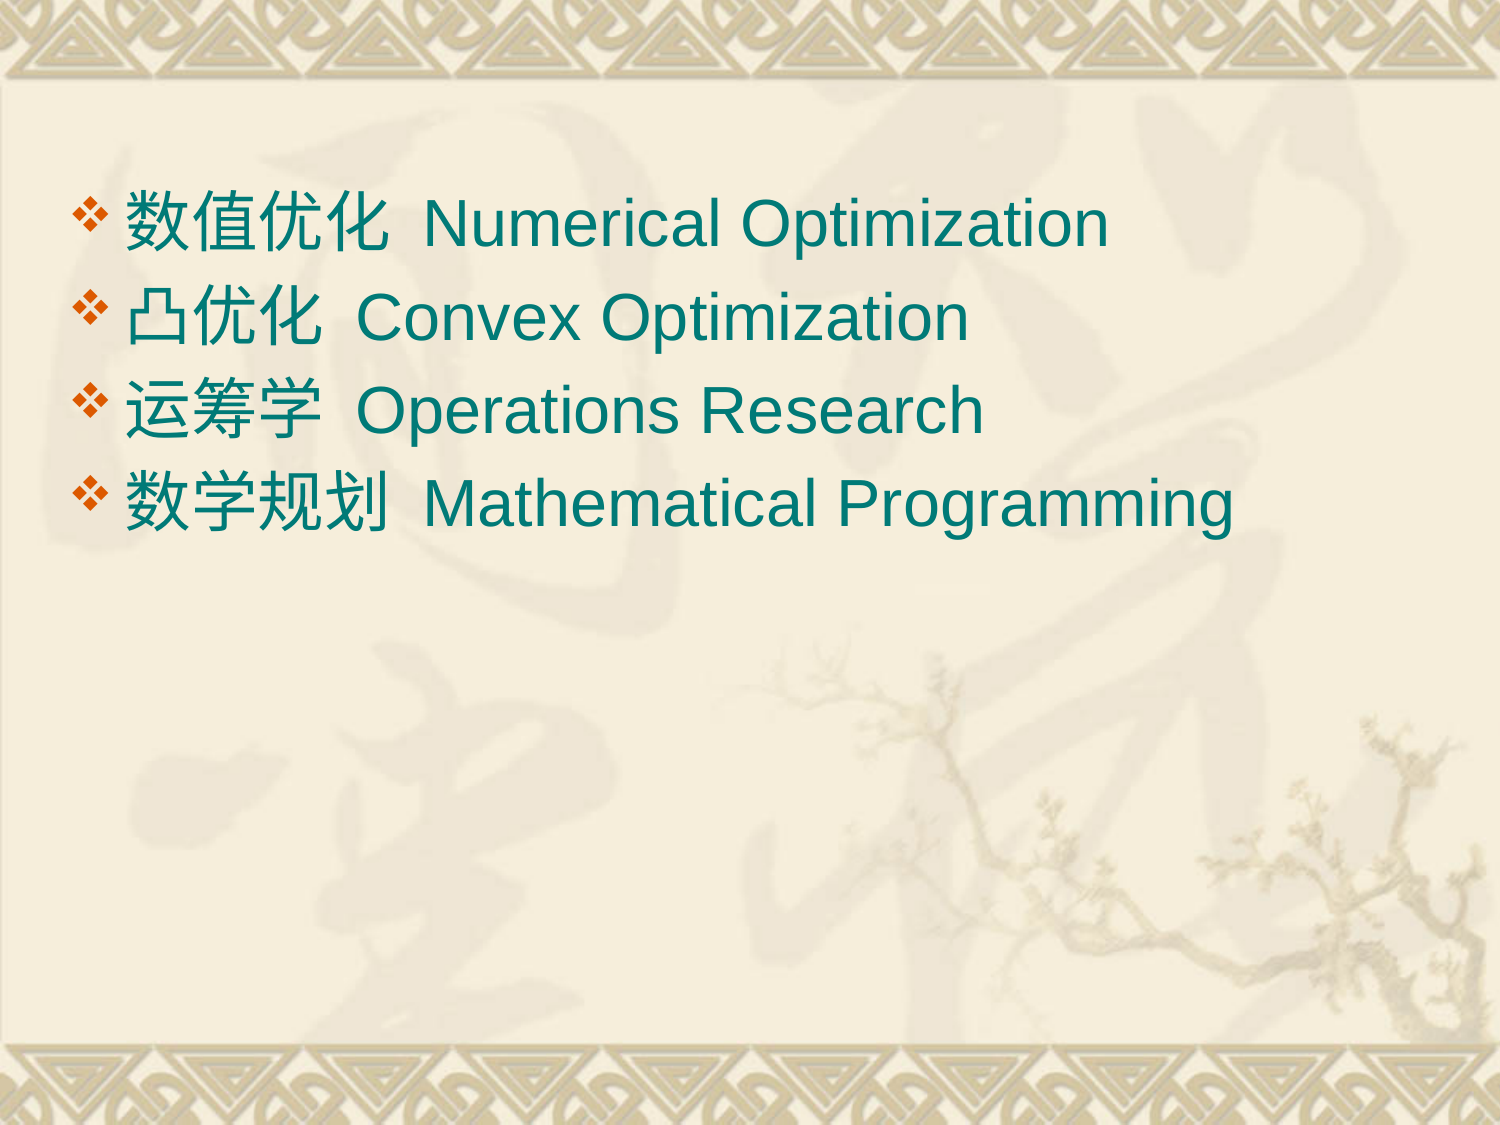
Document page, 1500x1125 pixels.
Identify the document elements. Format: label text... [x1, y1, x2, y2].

picture [0, 0, 1500, 1125]
list 数值优化 Numerical Optimization 凸优化 Convex Optimization 运筹学 Operations Research 数学规划 Mathematical Programming [53, 172, 1455, 861]
